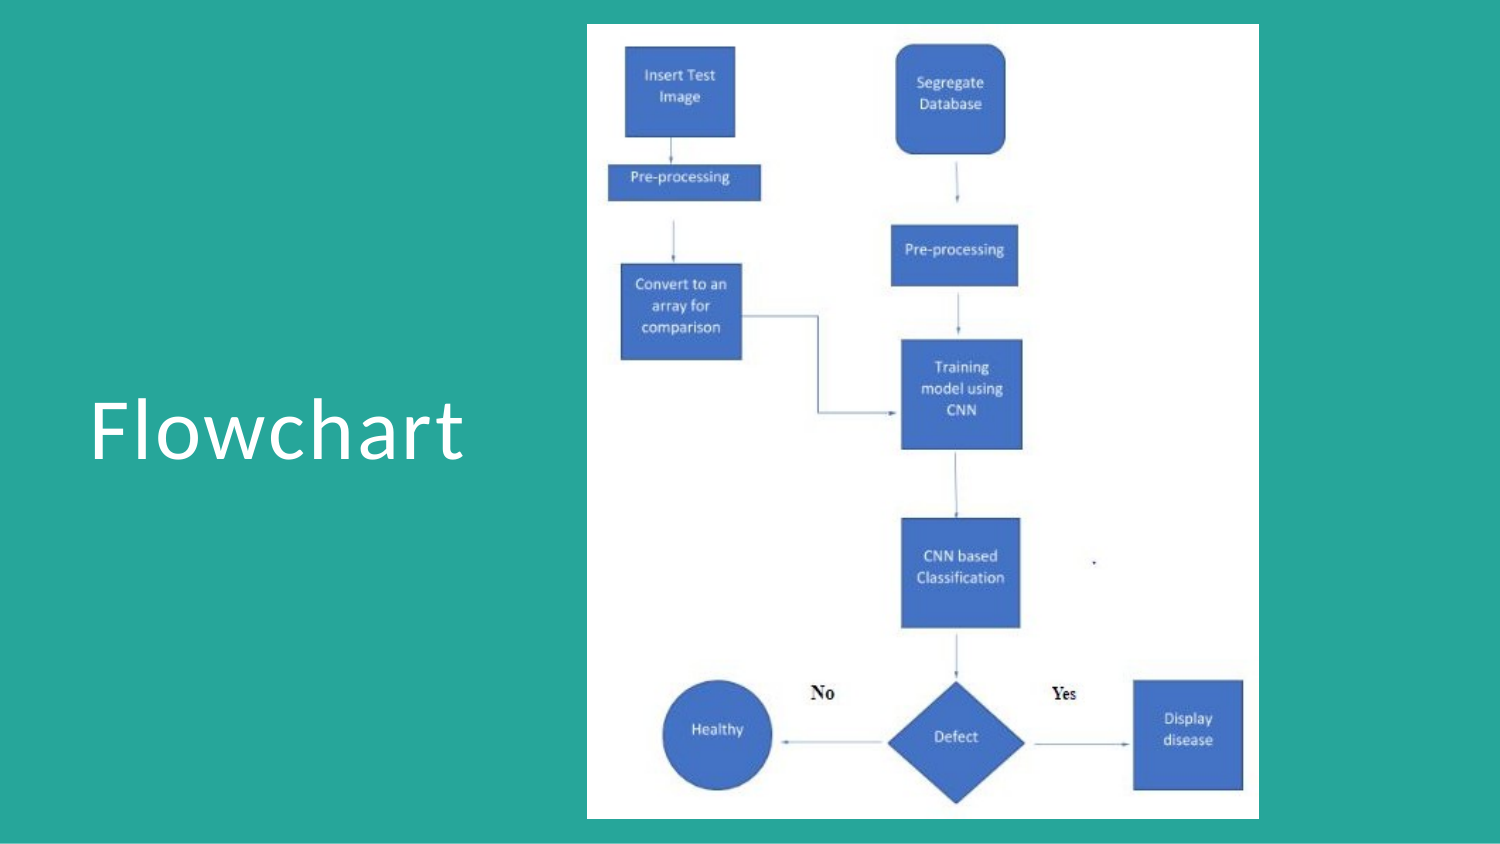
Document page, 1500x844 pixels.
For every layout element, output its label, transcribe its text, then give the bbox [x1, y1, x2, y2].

picture [587, 24, 1259, 819]
title Flowchart [87, 370, 476, 514]
